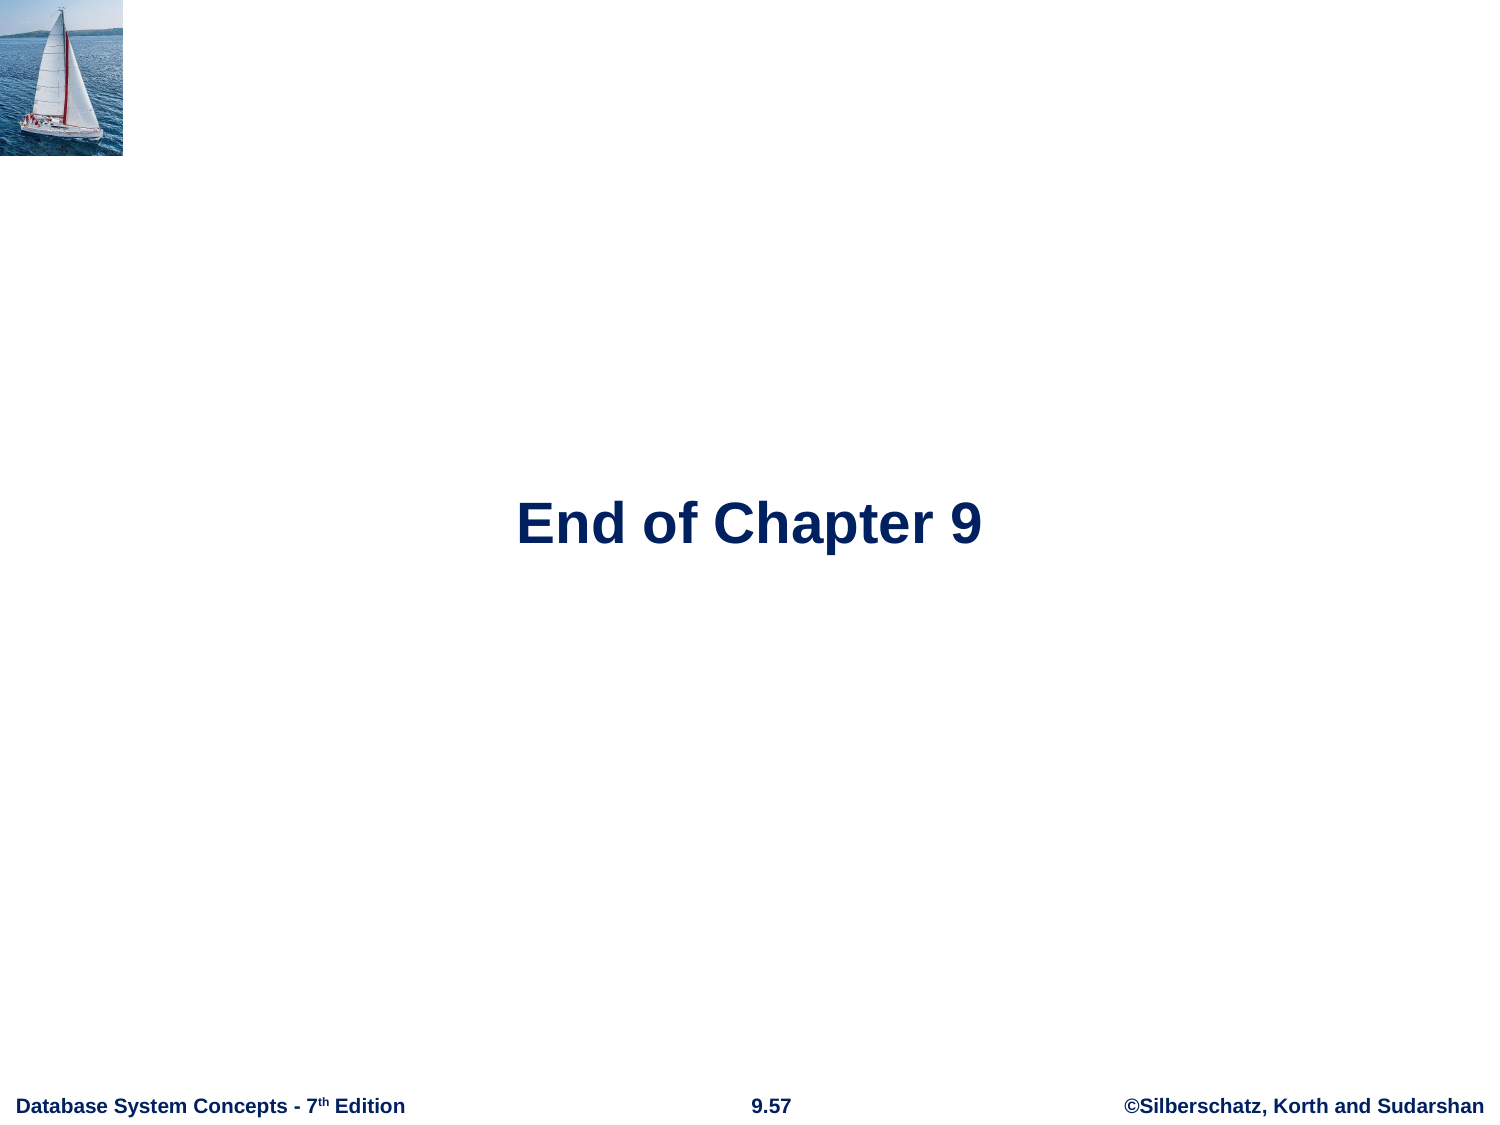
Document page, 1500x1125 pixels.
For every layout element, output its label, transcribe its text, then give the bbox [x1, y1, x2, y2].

title End of Chapter 9 [112, 374, 1388, 563]
picture [0, 0, 123, 156]
